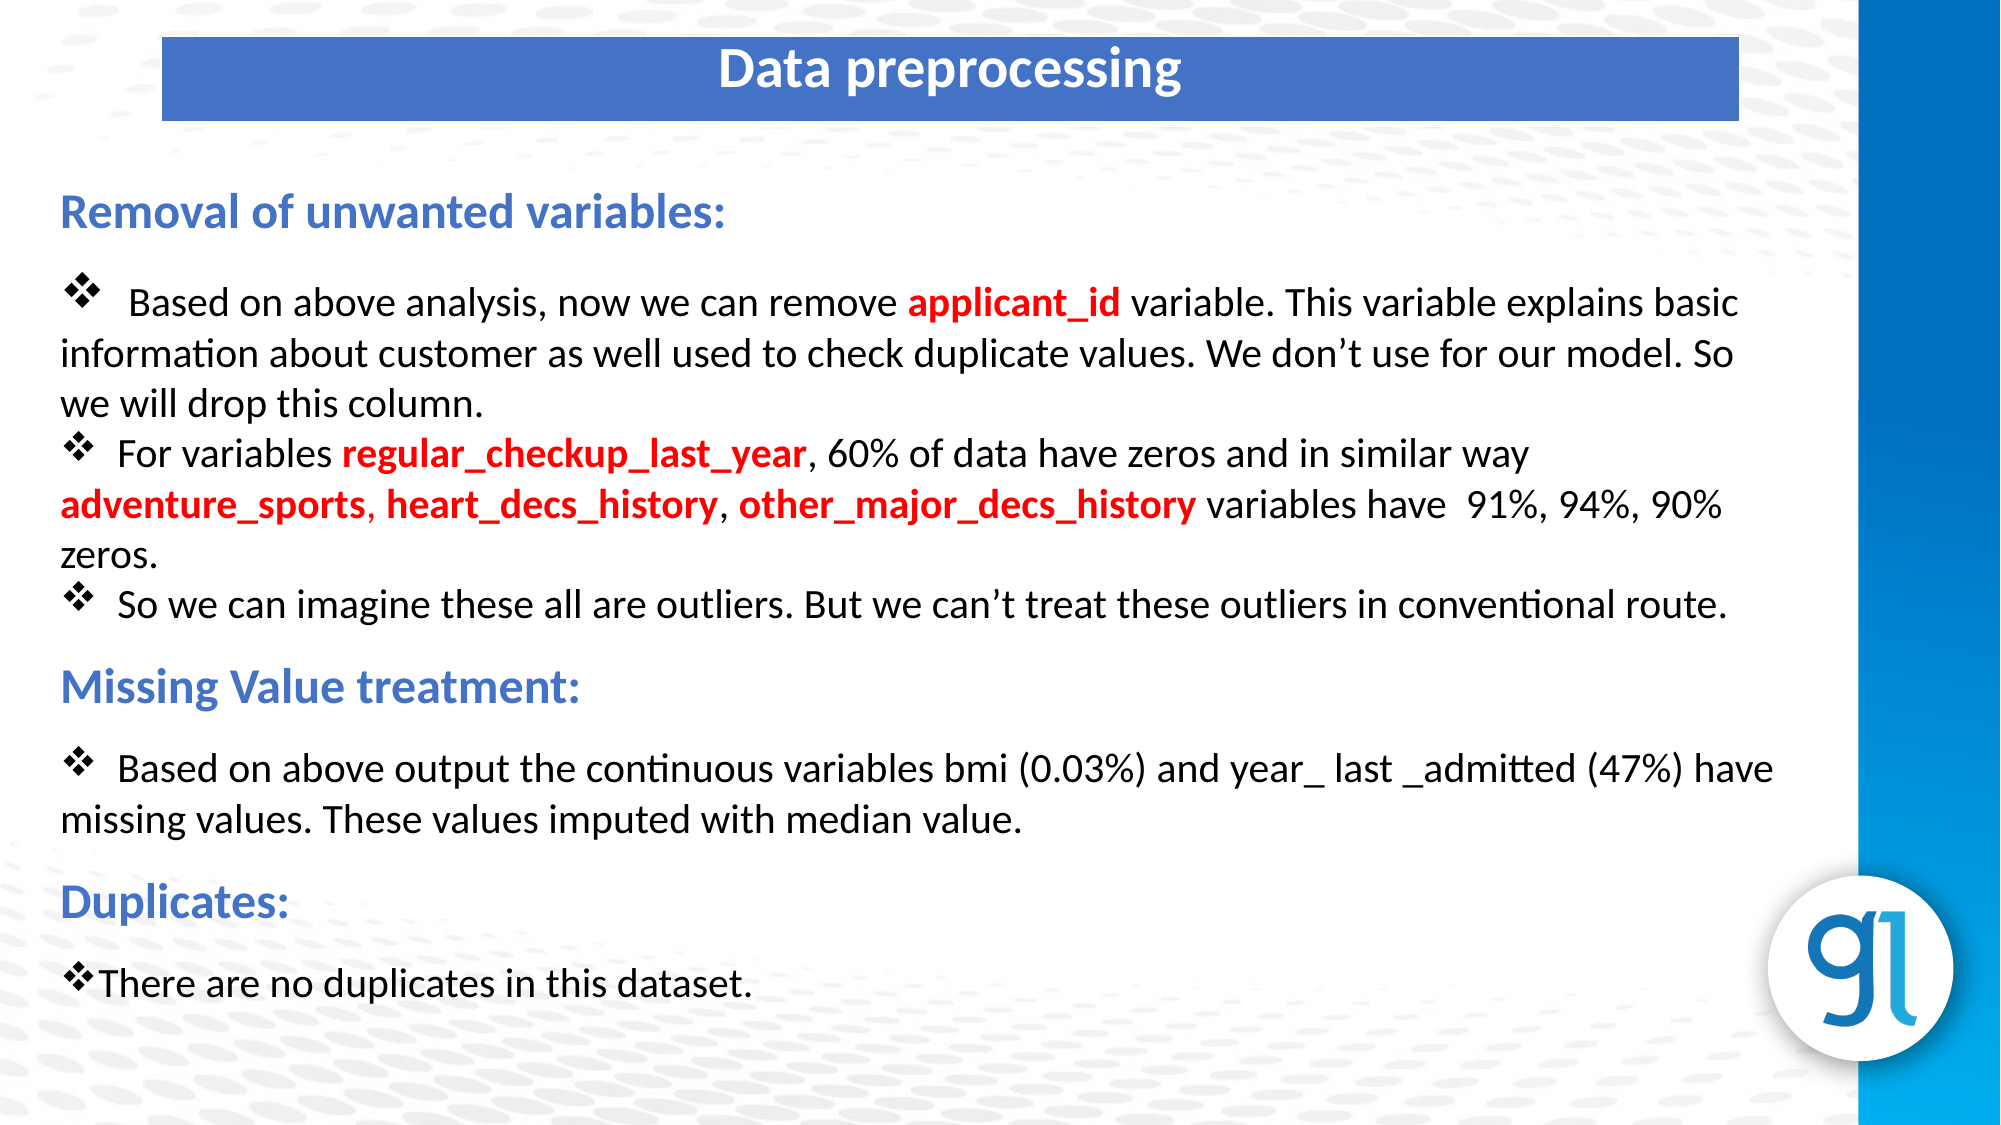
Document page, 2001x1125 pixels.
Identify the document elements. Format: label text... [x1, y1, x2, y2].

picture [0, 0, 2000, 1125]
picture [1800, 905, 1924, 1031]
table_header Data preprocessing [162, 37, 1739, 121]
text_box Removal of unwanted variables: Based on above analysis, now we can remove applicant_id variable. This variable explains basic information about customer as well used to check duplicate values. We don’t use for our model. So we will drop this column. For variables regular_checkup_last_year, 60% of data have zeros and in similar way adventure_sports, heart_decs_history, other_major_decs_history variables have 91%, 94%, 90% zeros. So we can imagine these all are outliers. But we can’t treat these outliers in conventional route. Missing Value treatment: Based on above output the continuous variables bmi (0.03%) and year_ last _admitted (47%) have missing values. These values imputed with median value. Duplicates: There are no duplicates in this dataset. [45, 171, 1800, 1119]
